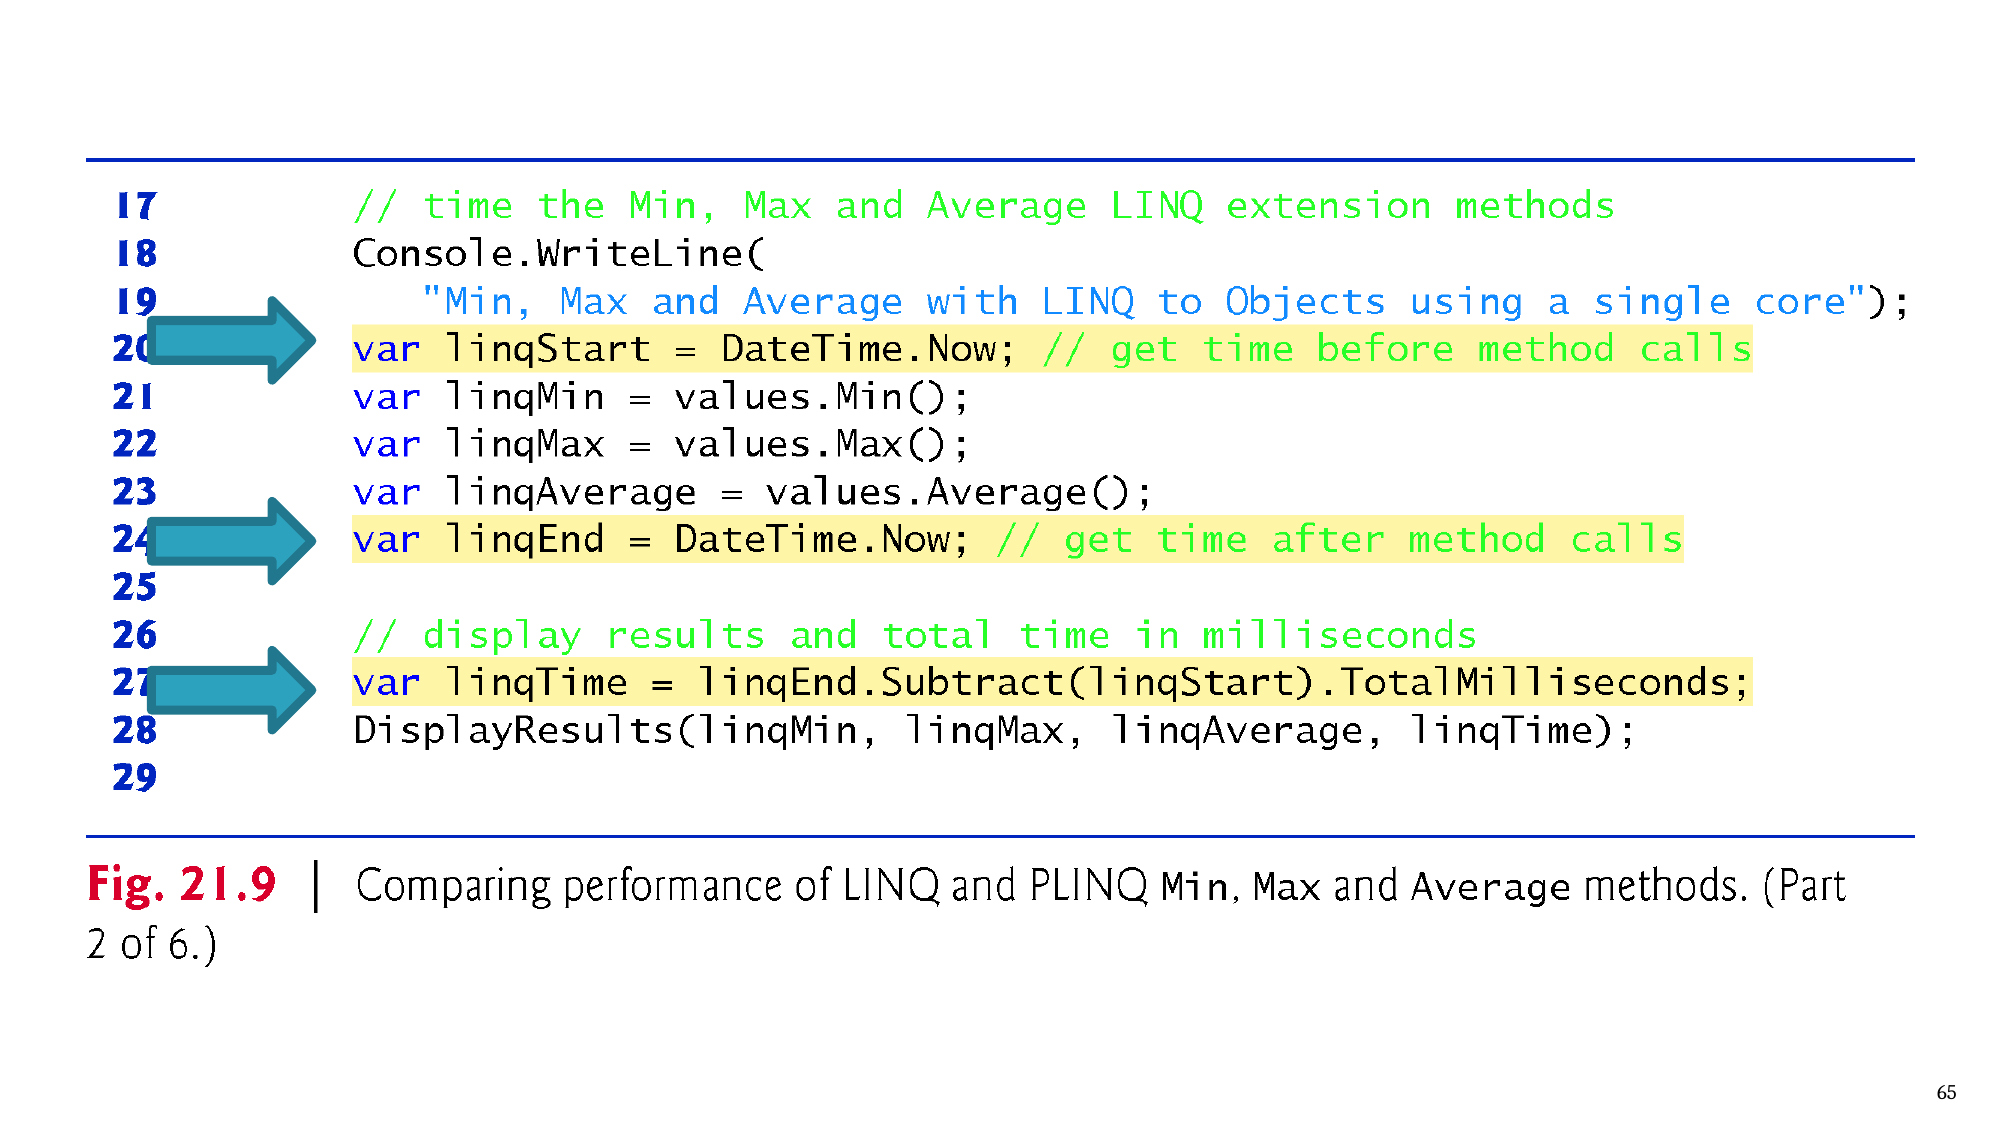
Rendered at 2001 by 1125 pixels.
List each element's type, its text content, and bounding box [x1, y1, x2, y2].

picture [0, 72, 2000, 1053]
slide_number 65 [1891, 1068, 1972, 1112]
